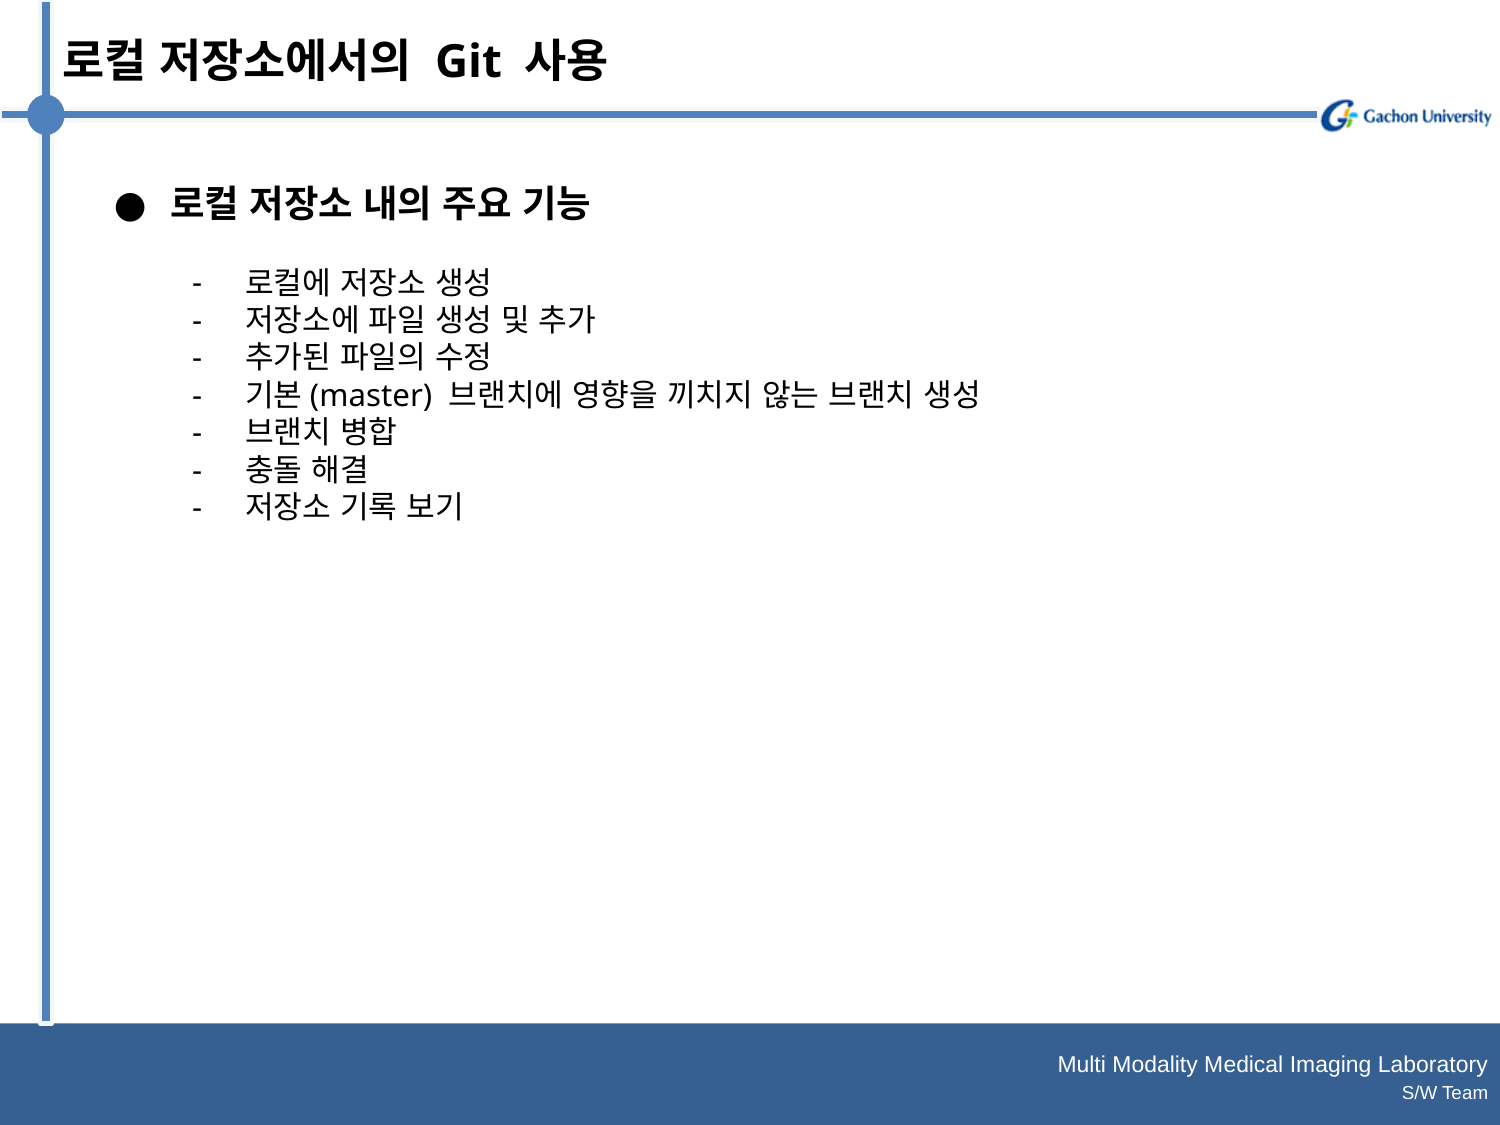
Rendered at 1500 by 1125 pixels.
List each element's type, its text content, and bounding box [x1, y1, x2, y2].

text_box [65, 111, 1314, 121]
text_box [40, 135, 52, 1024]
text_box [40, 0, 52, 95]
picture [1319, 74, 1500, 153]
text_box [0, 108, 27, 121]
text_box 로컬 저장소에서의 Git 사용 [51, 25, 1468, 111]
text_box [27, 94, 65, 136]
text_box 로컬 저장소 내의 주요 기능 로컬에 저장소 생성 저장소에 파일 생성 및 추가 추가된 파일의 수정 기본(master) 브랜치에 영향을 끼치지 않는 브랜치 생성 브랜치 병합 충돌 해결 저장소 기록 보기 [83, 134, 1481, 1006]
text_box Multi Modality Medical Imaging Laboratory S/W Team [0, 1023, 1500, 1125]
